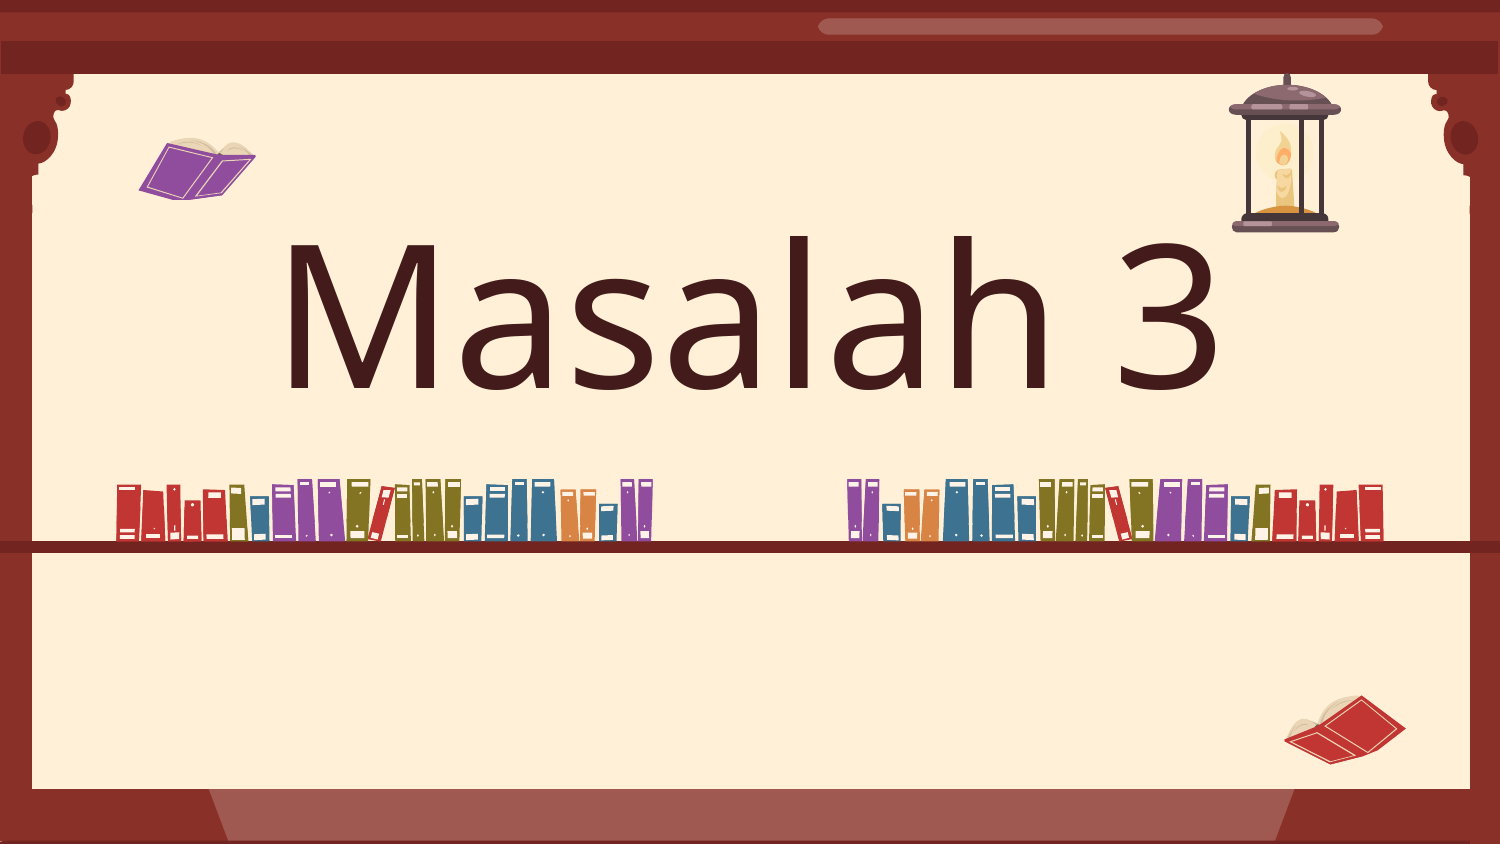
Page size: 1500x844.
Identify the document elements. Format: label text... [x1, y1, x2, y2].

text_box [116, 478, 653, 542]
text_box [138, 137, 256, 201]
title Masalah 3 [210, 199, 1290, 418]
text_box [846, 478, 1384, 542]
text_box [1226, 72, 1344, 233]
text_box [1284, 699, 1403, 762]
text_box [0, 540, 1500, 554]
